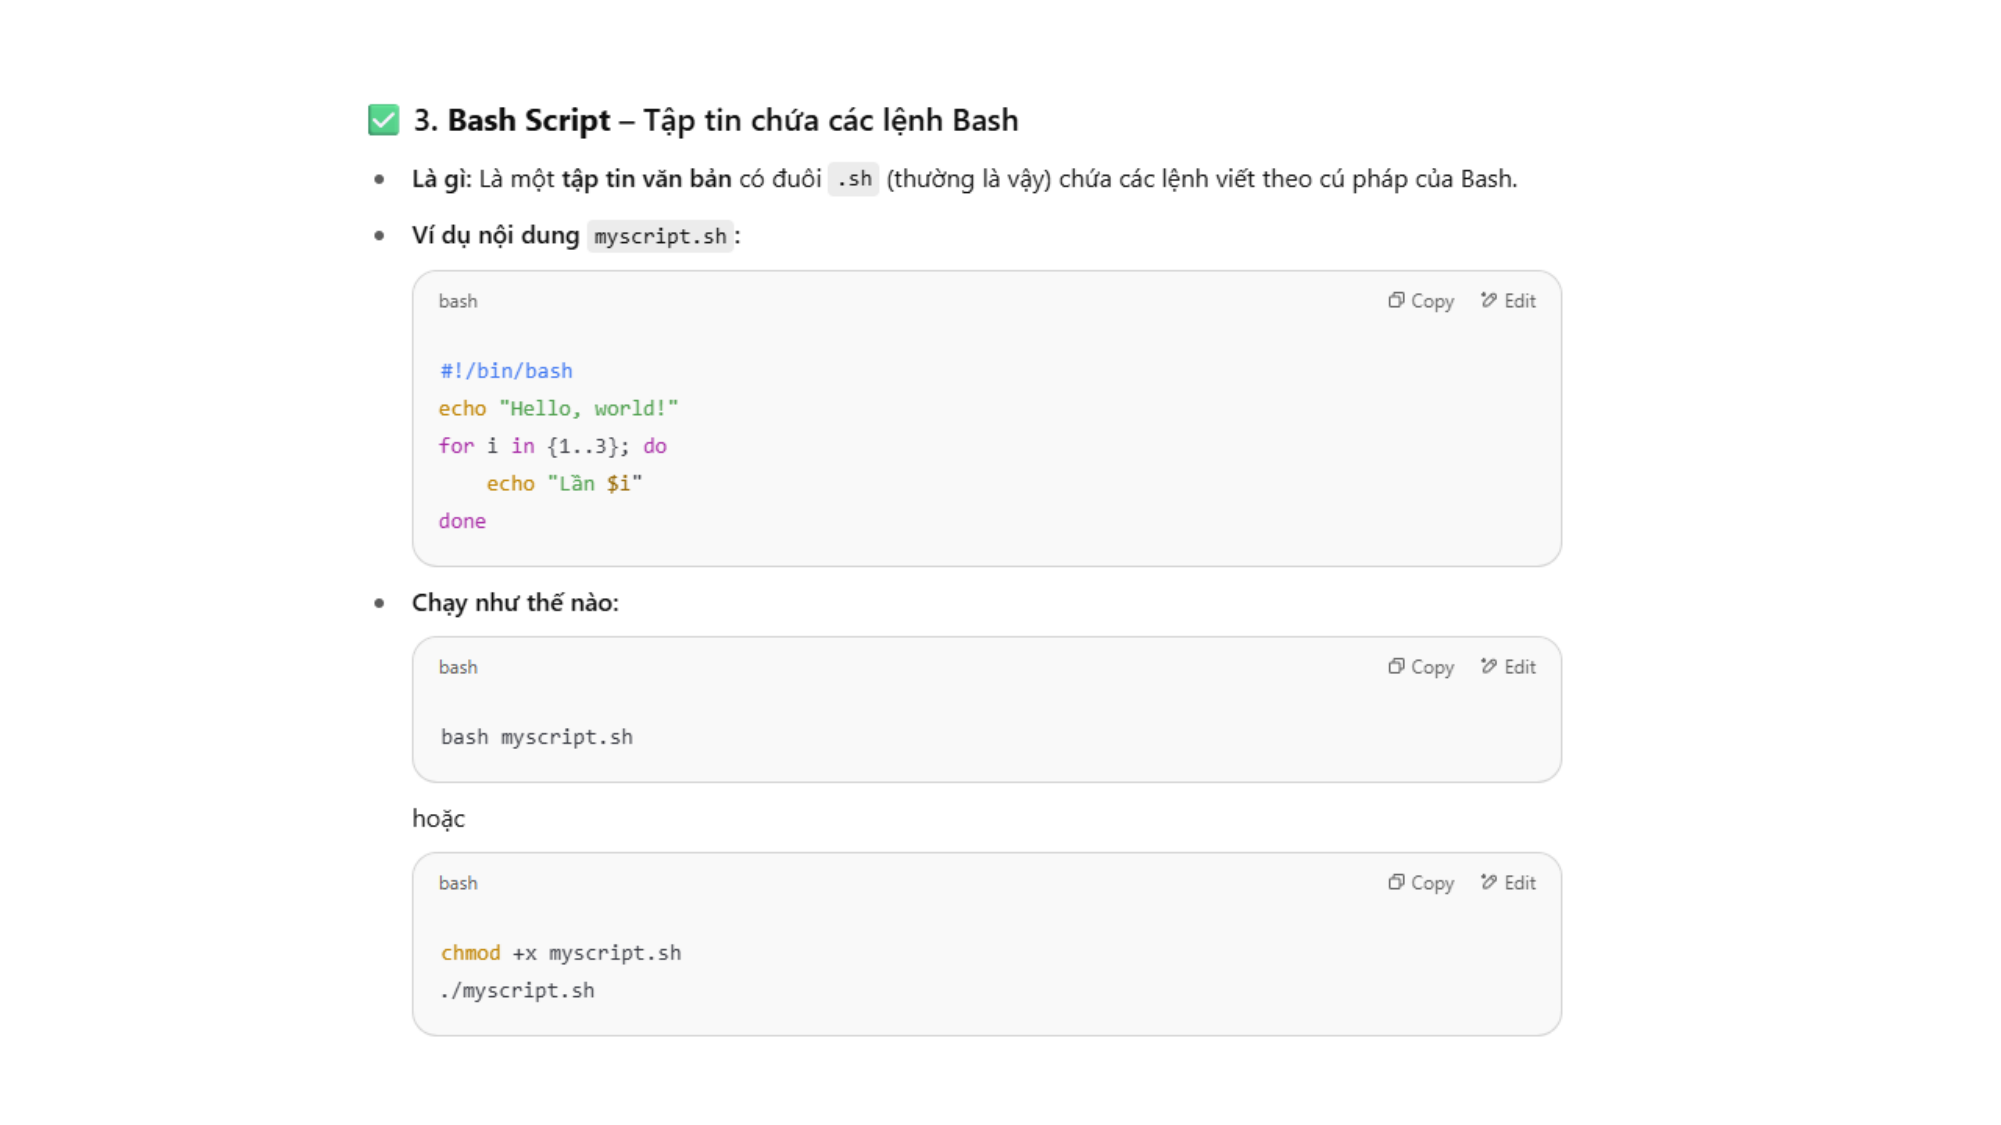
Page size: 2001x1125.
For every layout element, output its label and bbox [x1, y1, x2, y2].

picture [331, 70, 1669, 1054]
